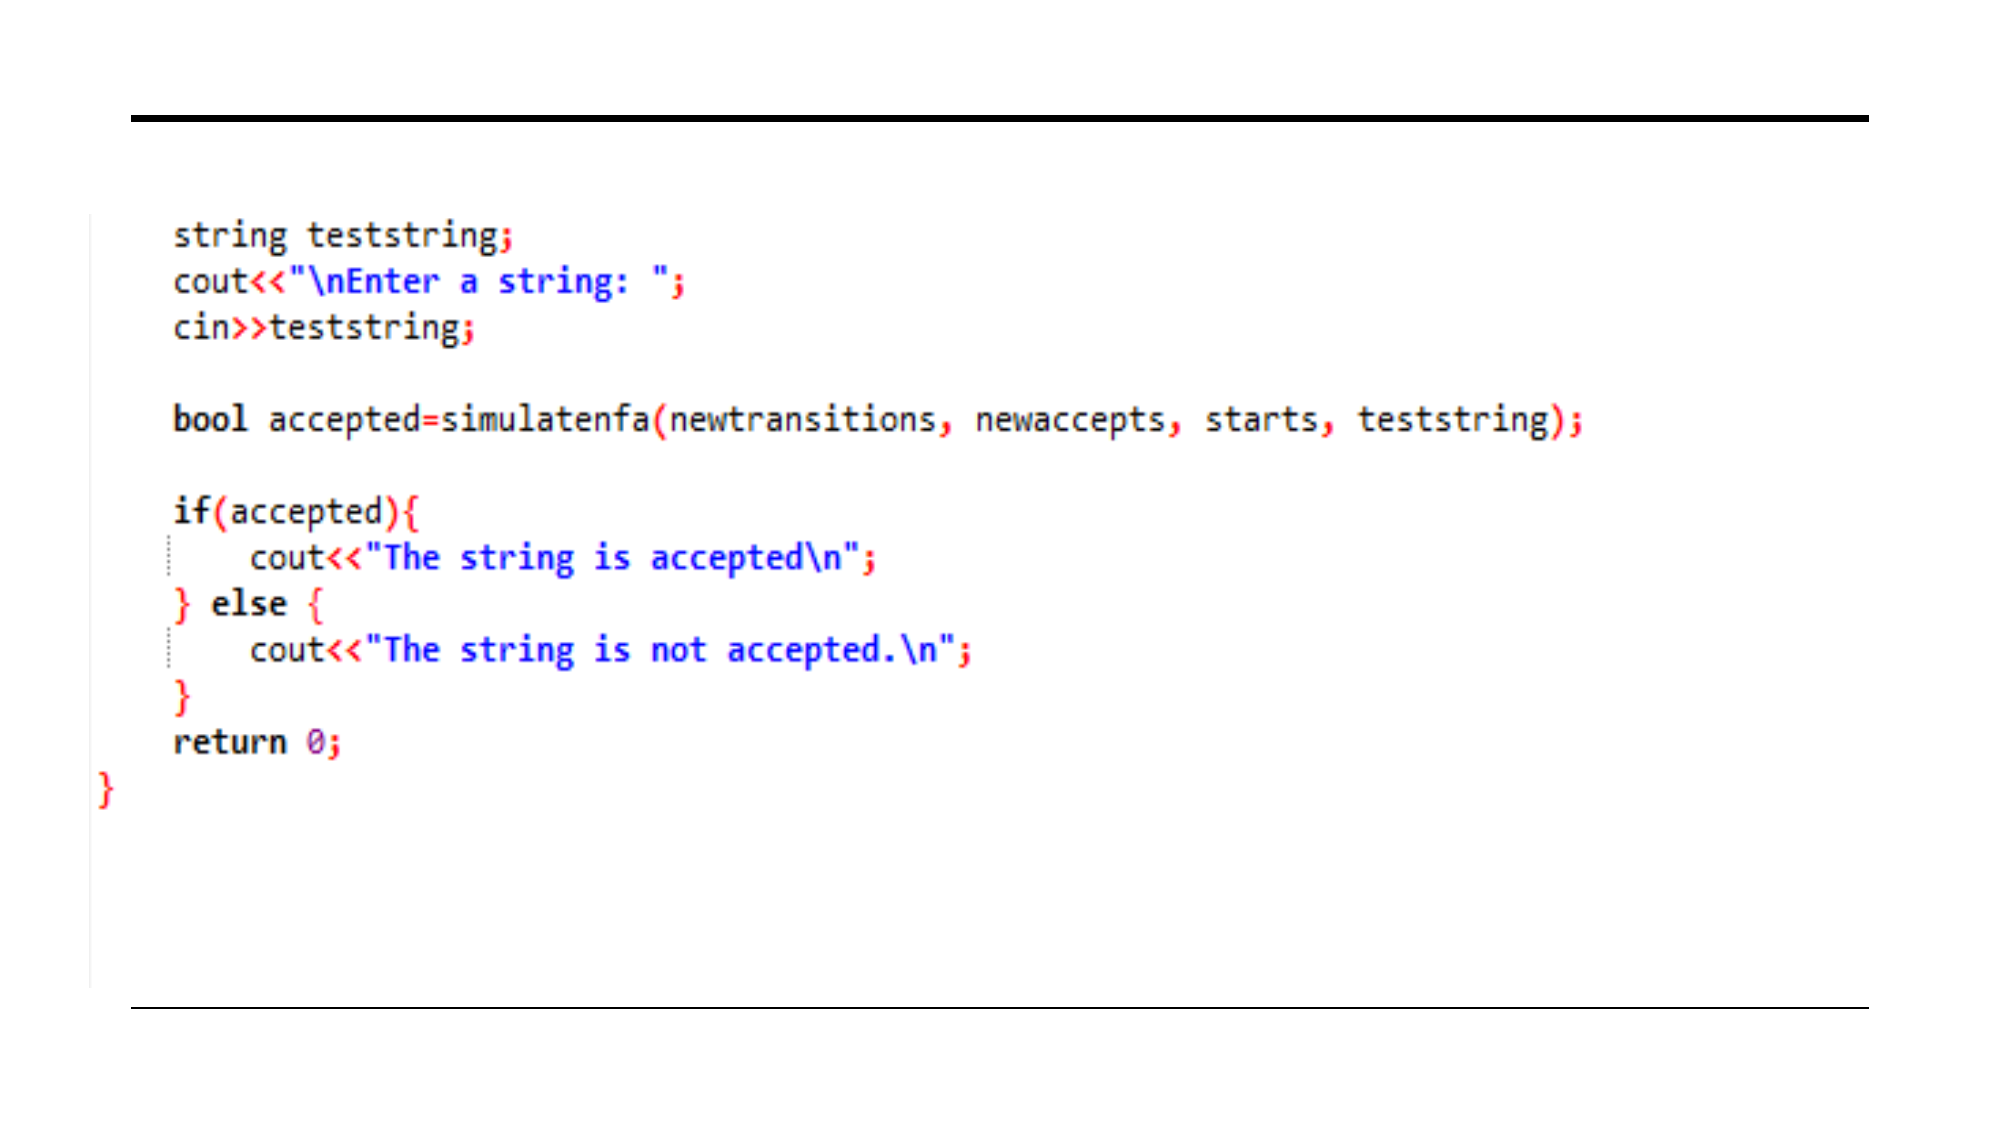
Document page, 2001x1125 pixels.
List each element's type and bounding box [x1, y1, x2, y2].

picture [89, 214, 1702, 988]
